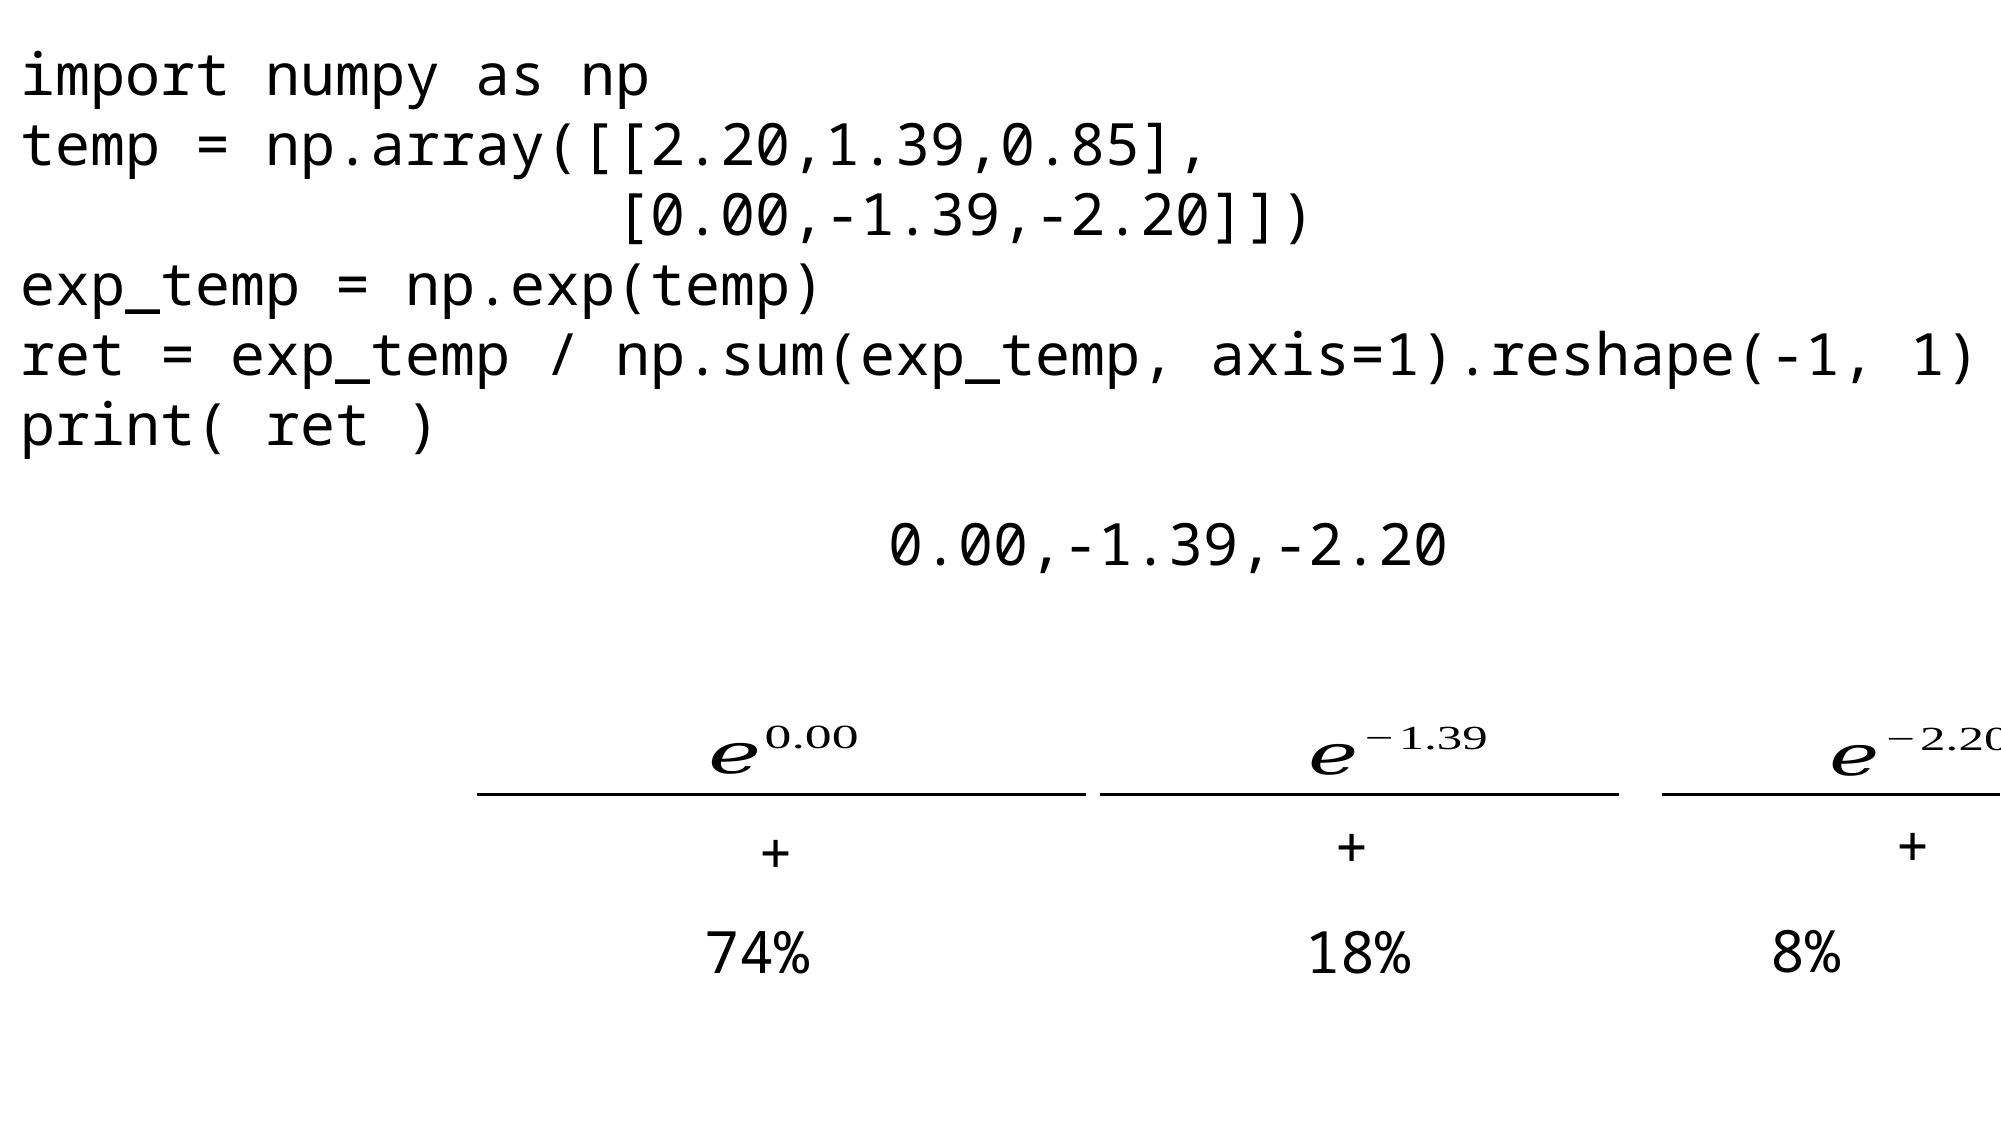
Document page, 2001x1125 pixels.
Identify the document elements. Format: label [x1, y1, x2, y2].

text_box [5, 29, 1995, 465]
text_box [1755, 906, 1855, 992]
text_box [1290, 908, 1426, 993]
text_box [689, 908, 825, 993]
text_box [873, 499, 1464, 585]
